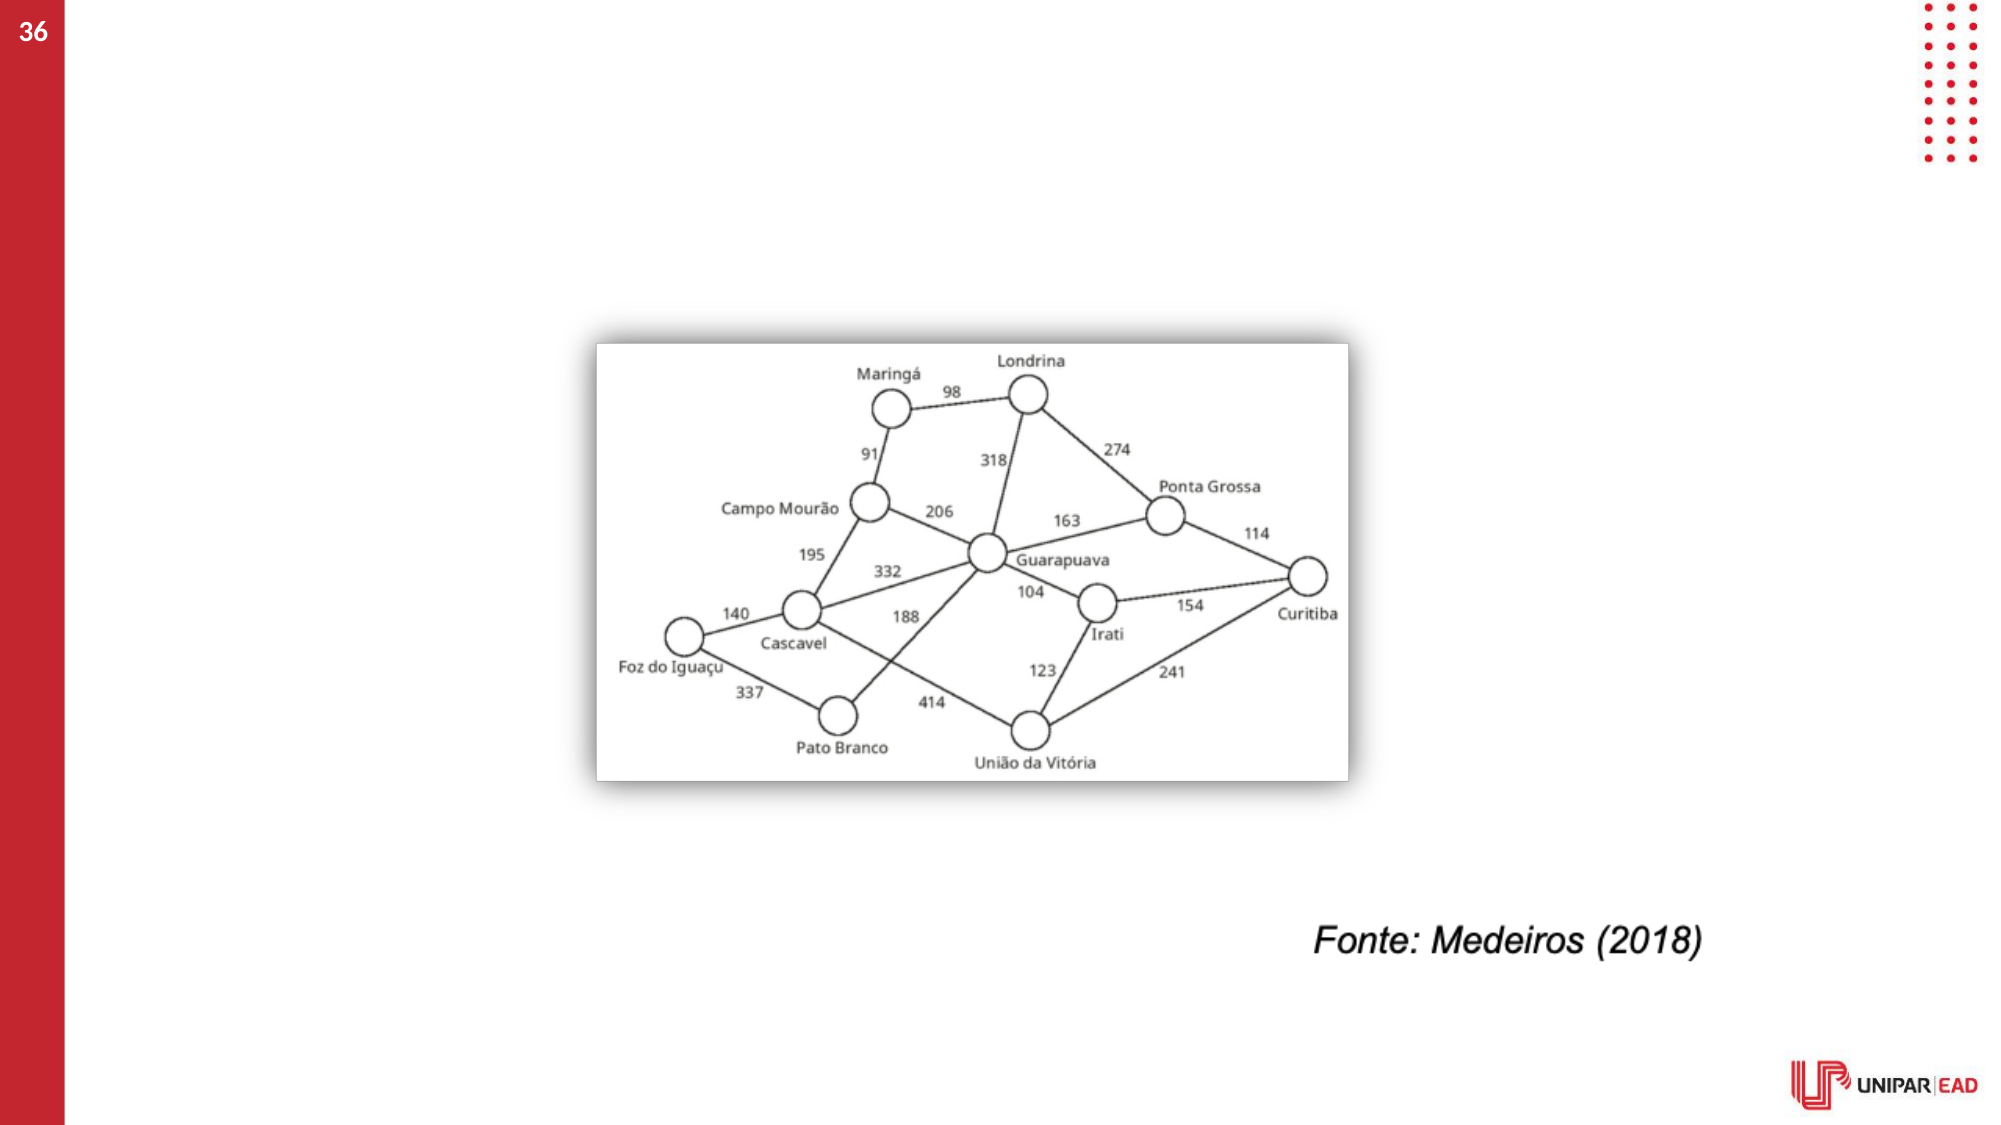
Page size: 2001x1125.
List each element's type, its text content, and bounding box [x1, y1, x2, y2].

slide_number ‹#› [0, 0, 73, 60]
picture [0, 0, 2001, 1125]
